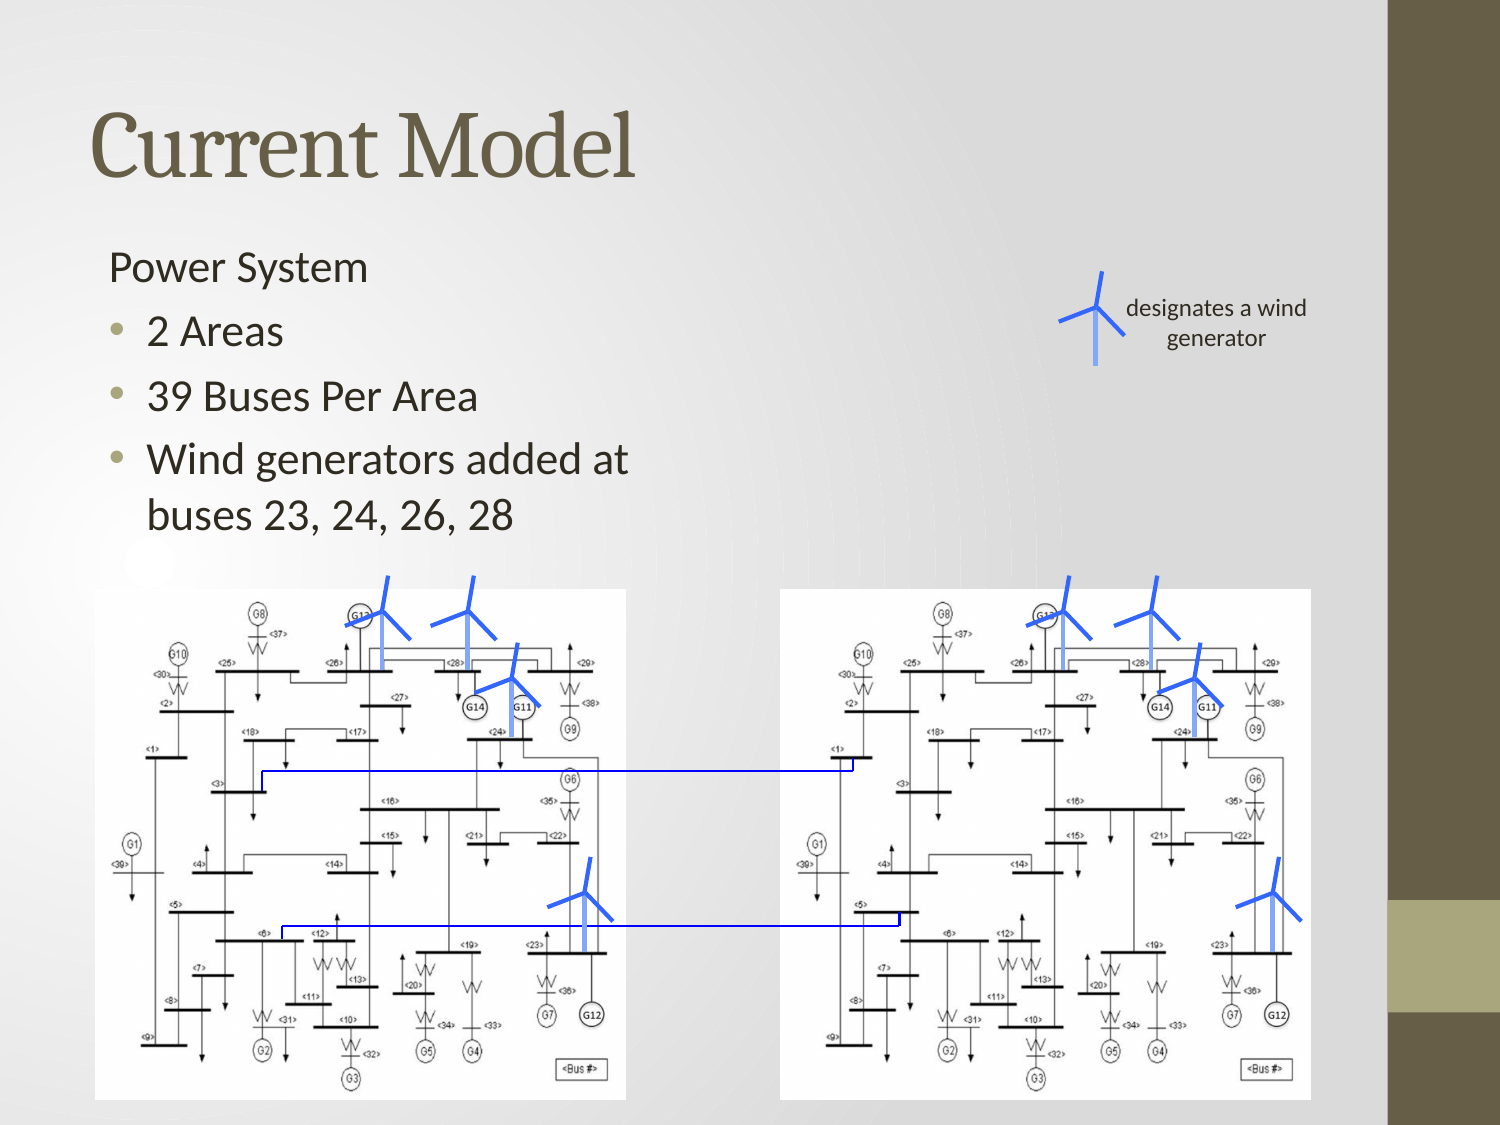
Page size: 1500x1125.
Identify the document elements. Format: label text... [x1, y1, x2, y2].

text_box designates a wind generator [1136, 284, 1367, 359]
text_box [344, 575, 411, 671]
list Power System 2 Areas 39 Buses Per Area Wind generators added at buses 23, 24, 26, 28 [75, 229, 662, 568]
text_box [473, 642, 541, 738]
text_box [1156, 642, 1224, 738]
title Current Model [75, 45, 1325, 233]
picture [94, 588, 627, 1100]
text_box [546, 856, 614, 953]
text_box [1235, 856, 1302, 953]
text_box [1113, 575, 1181, 671]
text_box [1058, 270, 1125, 367]
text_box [430, 575, 497, 671]
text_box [1025, 575, 1093, 671]
picture [779, 588, 1312, 1100]
